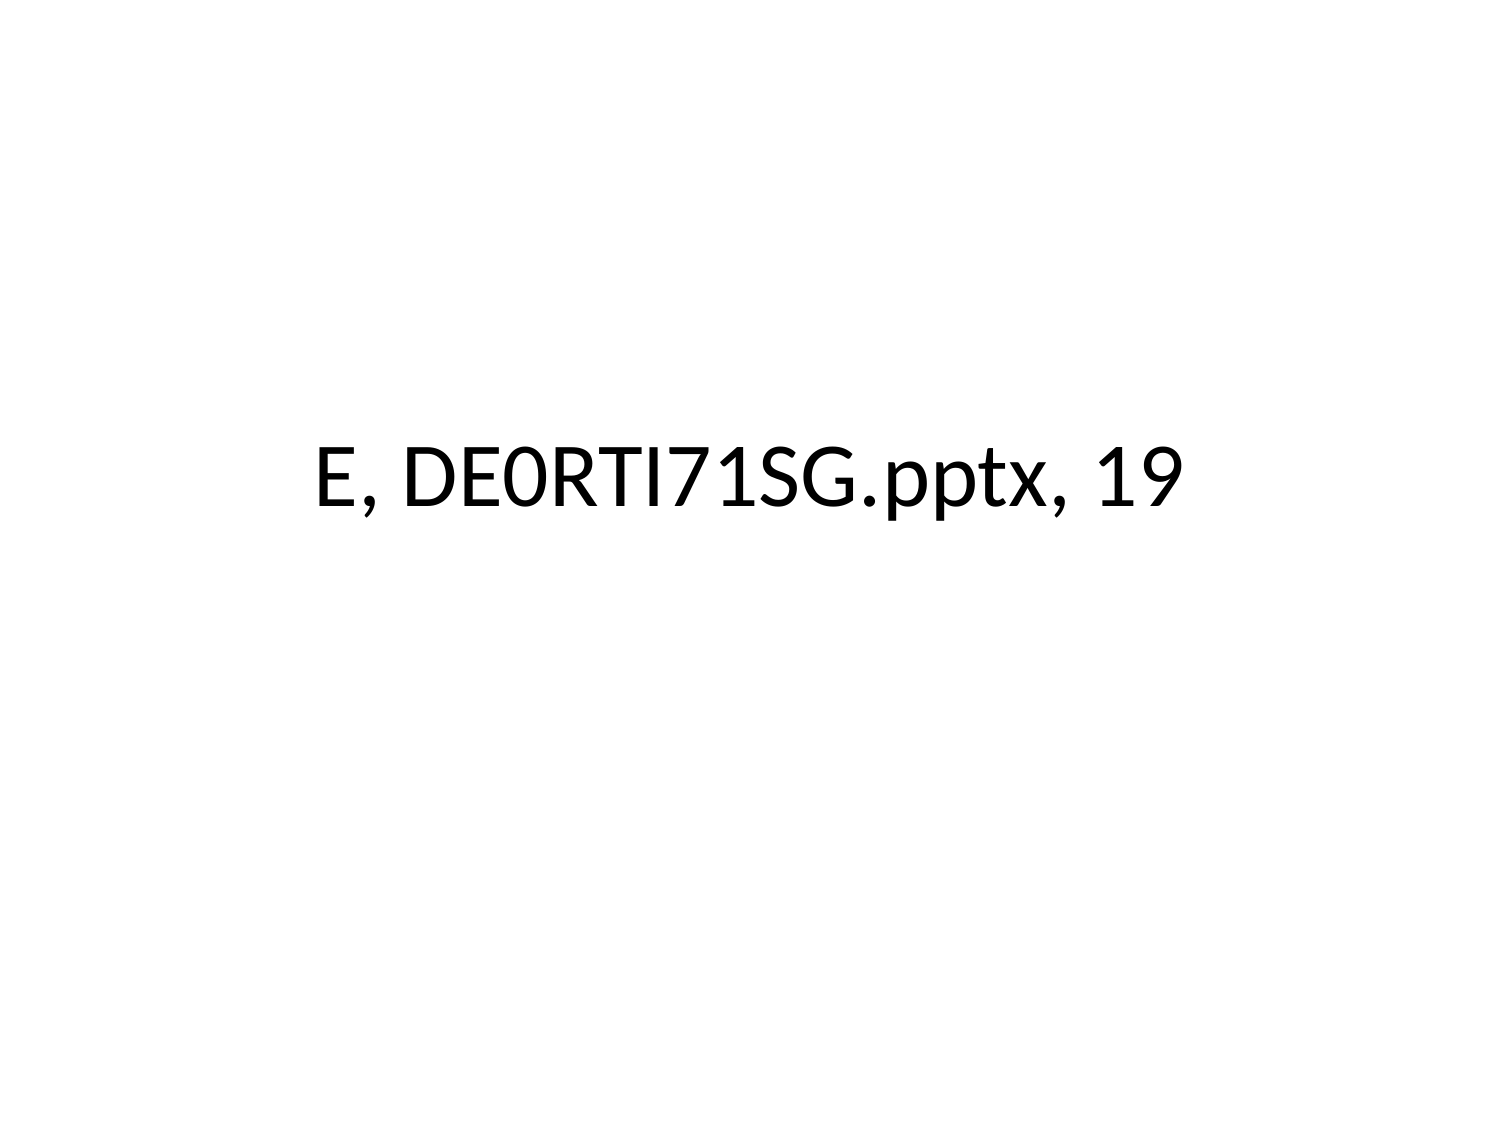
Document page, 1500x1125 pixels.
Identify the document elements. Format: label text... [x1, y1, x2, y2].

title E, DE0RTI71SG.pptx, 19 [112, 349, 1388, 591]
